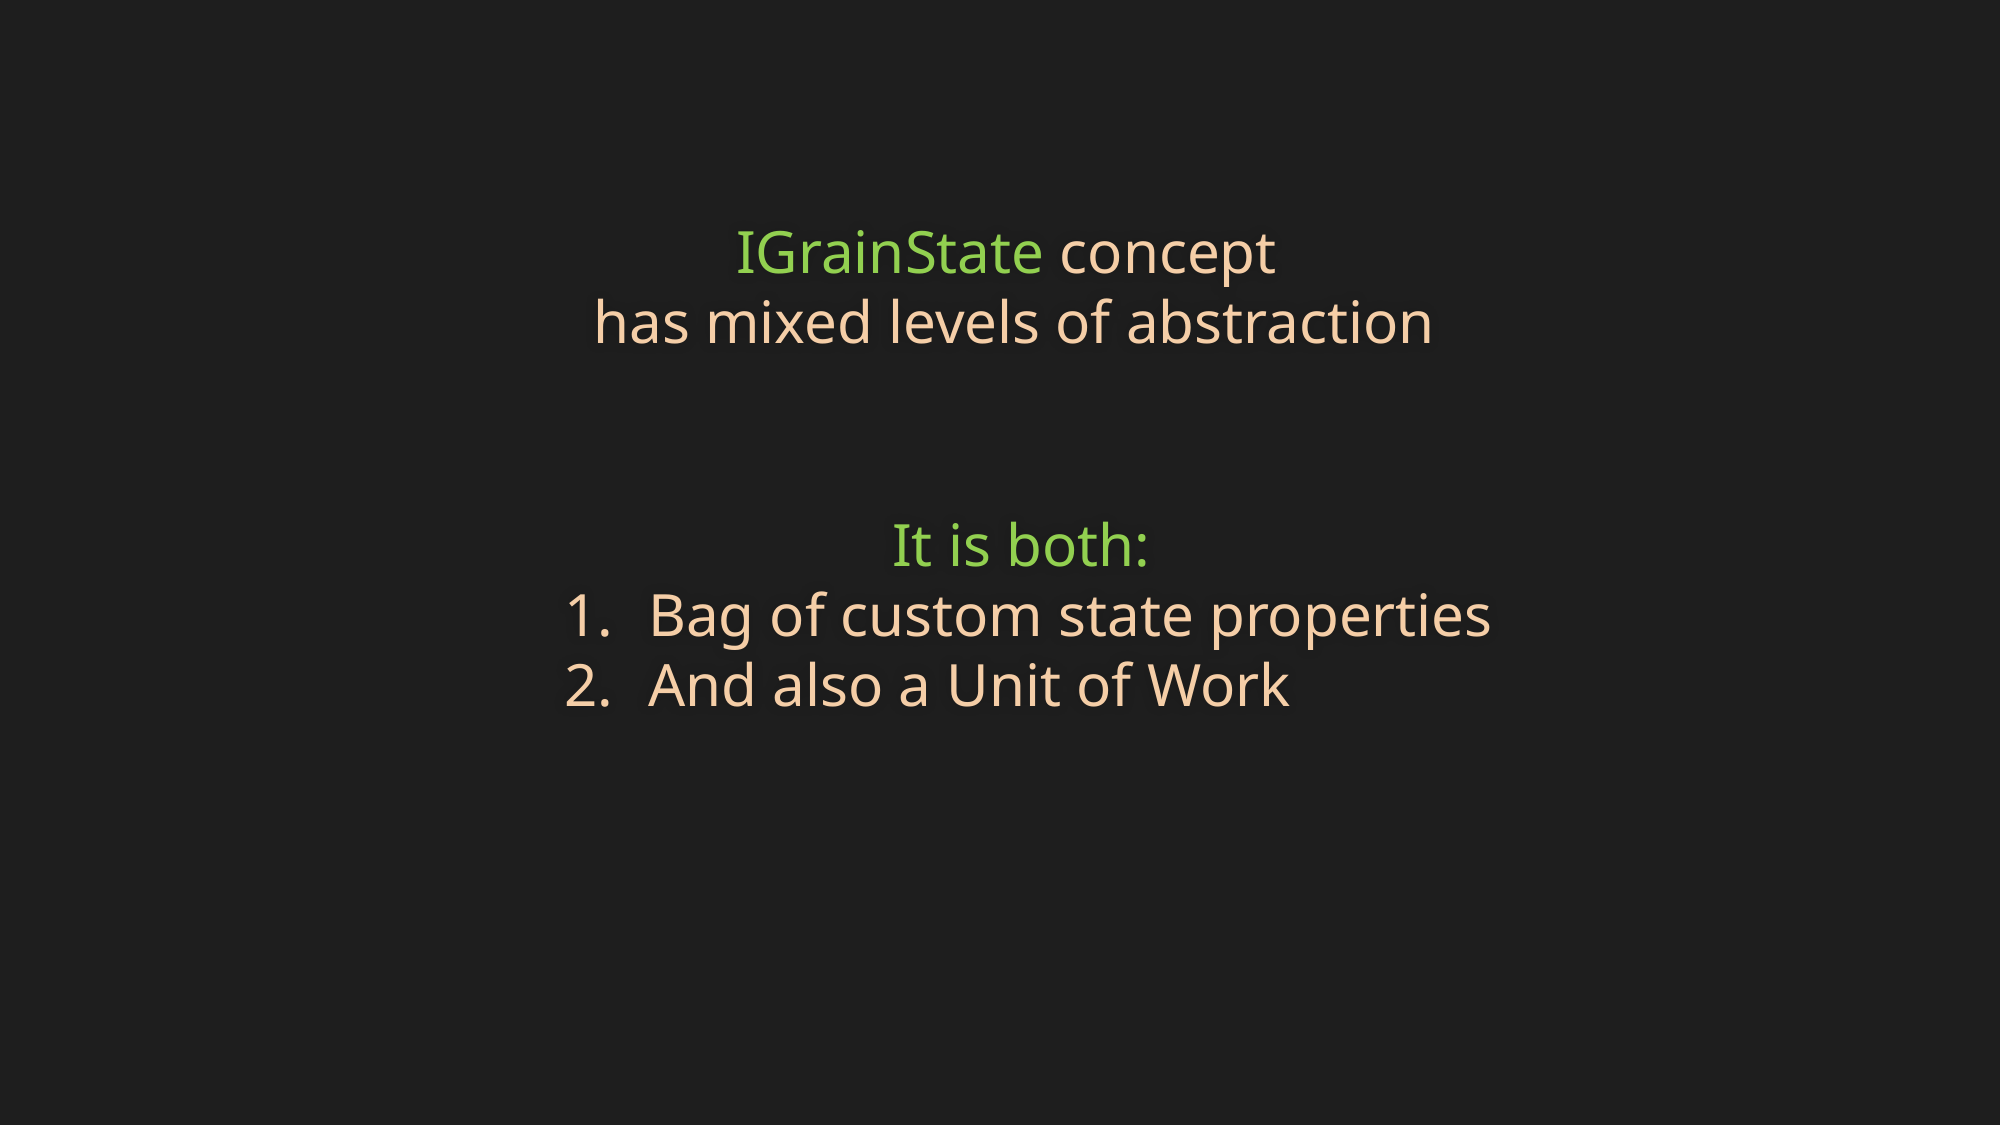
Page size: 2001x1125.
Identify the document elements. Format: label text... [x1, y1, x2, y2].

text_box IGrainState concept has mixed levels of abstraction [578, 208, 1450, 363]
text_box It is both: Bag of custom state properties And also a Unit of Work [549, 500, 1508, 726]
